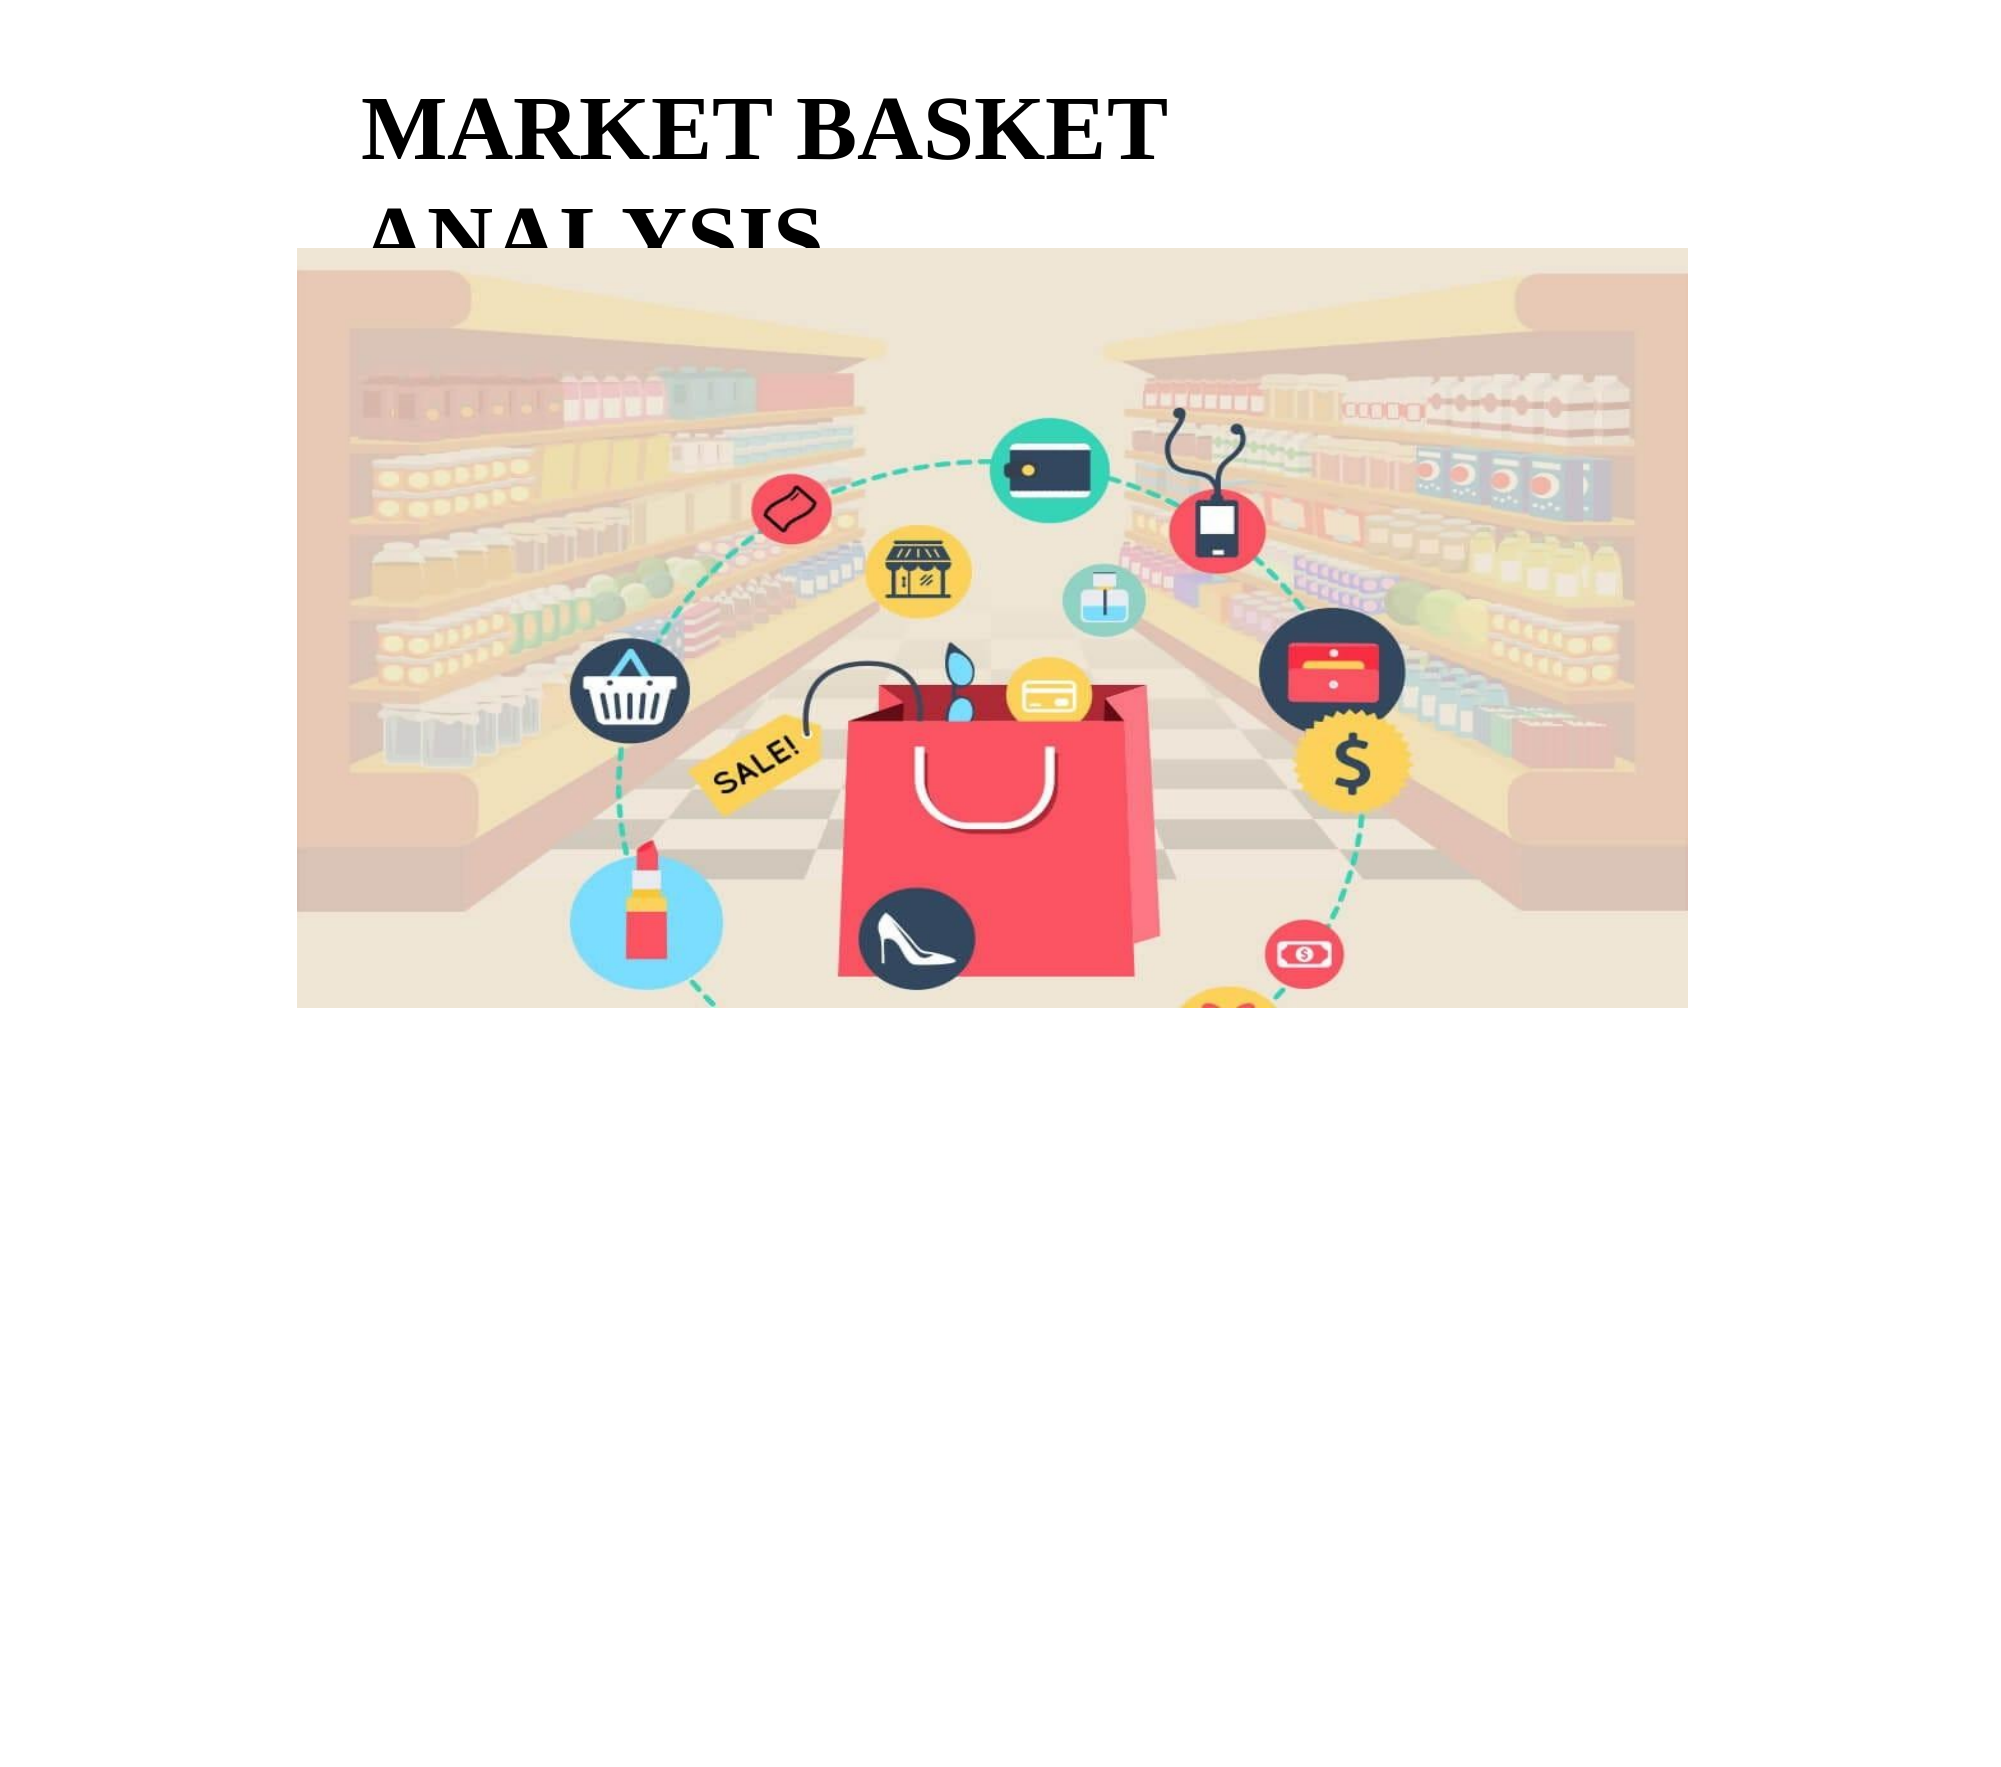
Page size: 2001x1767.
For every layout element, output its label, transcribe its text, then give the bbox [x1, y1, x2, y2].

title MARKET BASKET ANALYSIS [359, 66, 1640, 246]
picture [297, 247, 1688, 1008]
